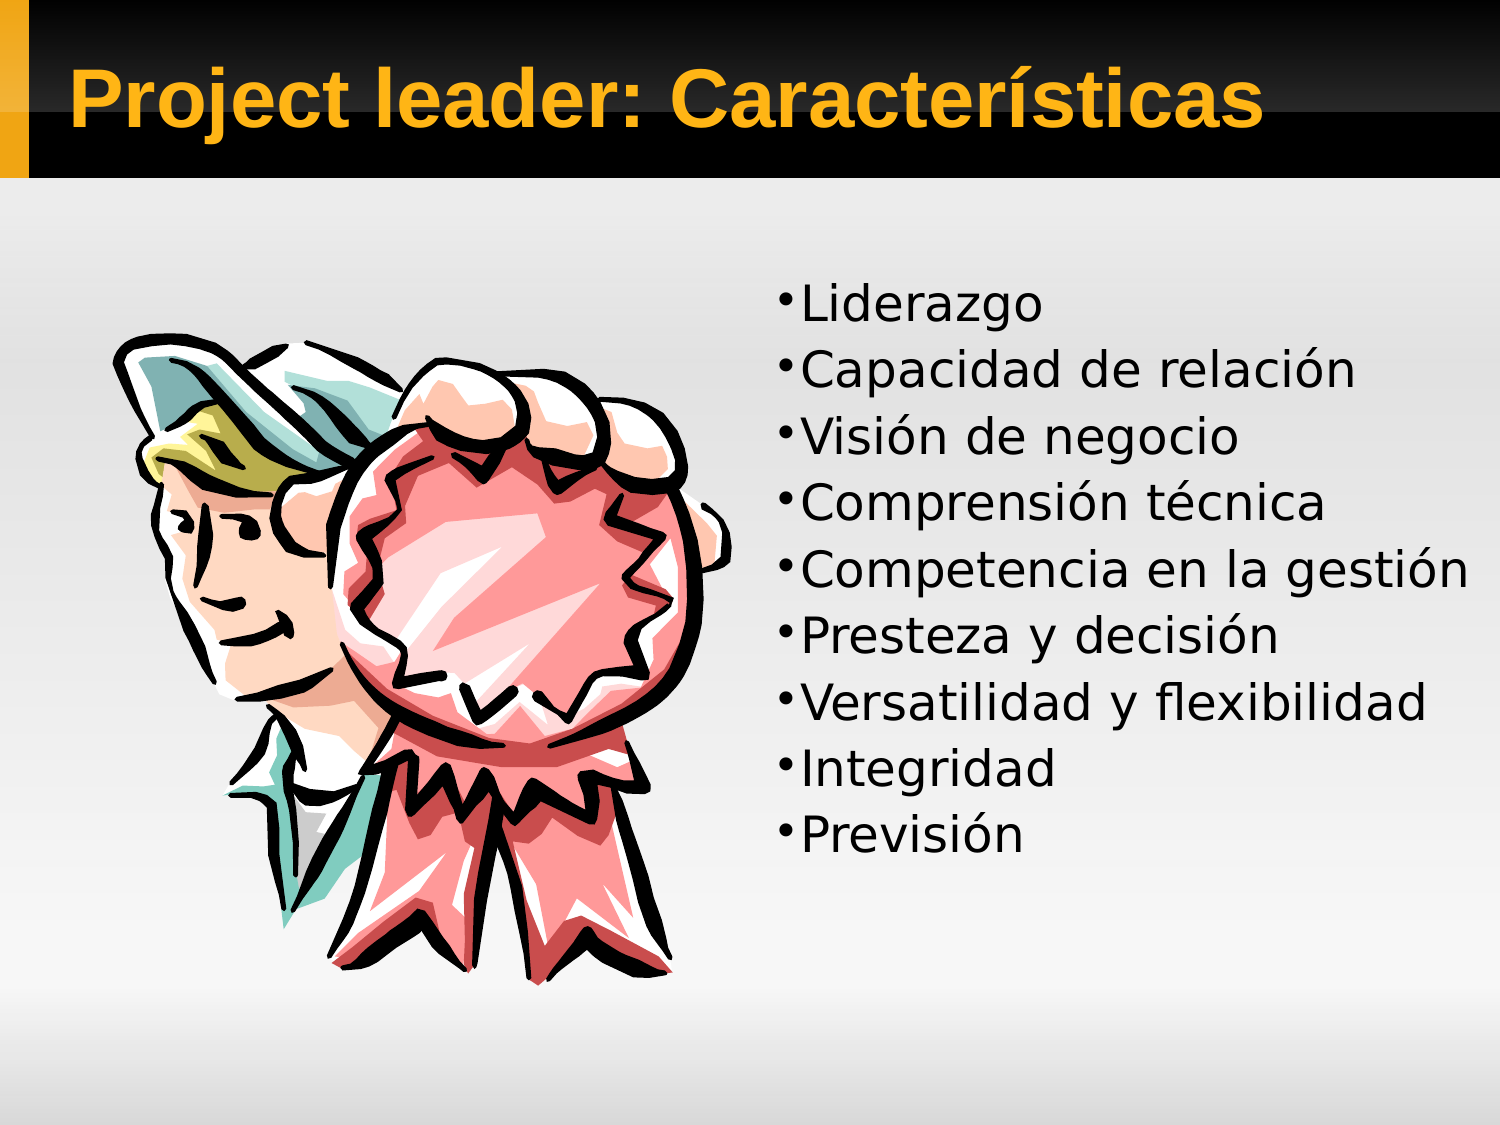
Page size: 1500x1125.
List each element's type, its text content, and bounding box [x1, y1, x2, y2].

text_box Liderazgo Capacidad de relación Visión de negocio Comprensión técnica Competencia en la gestión Presteza y decisión Versatilidad y flexibilidad Integridad Previsión [762, 270, 1388, 1034]
title Project leader: Características [53, 0, 1477, 196]
picture [0, 0, 1500, 1125]
